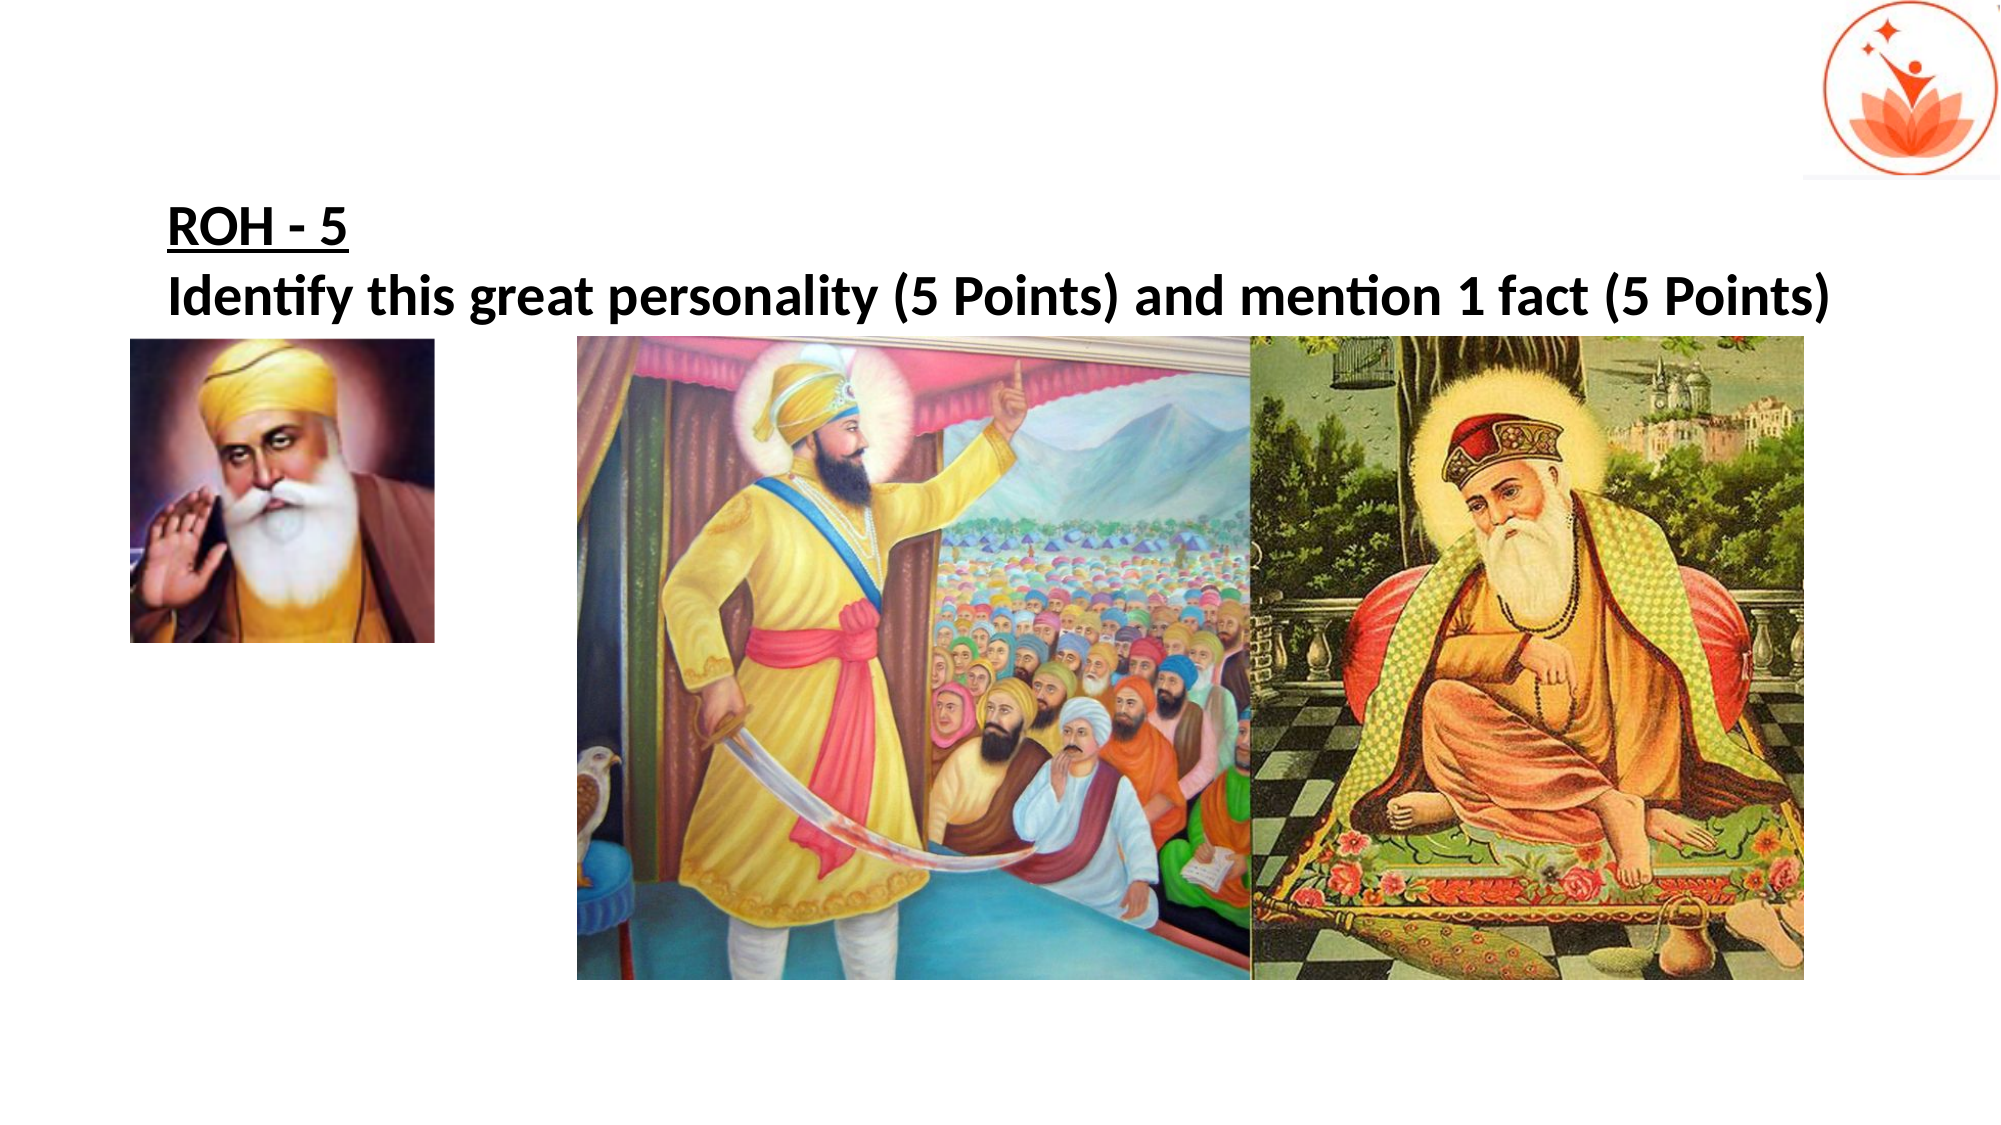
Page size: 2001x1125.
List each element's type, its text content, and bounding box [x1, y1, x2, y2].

picture [1803, 0, 2000, 180]
picture [577, 336, 1804, 980]
text_box ROH - 5 Identify this great personality (5 Points) and mention 1 fact (5 Points) [152, 179, 1848, 335]
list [129, 336, 438, 643]
